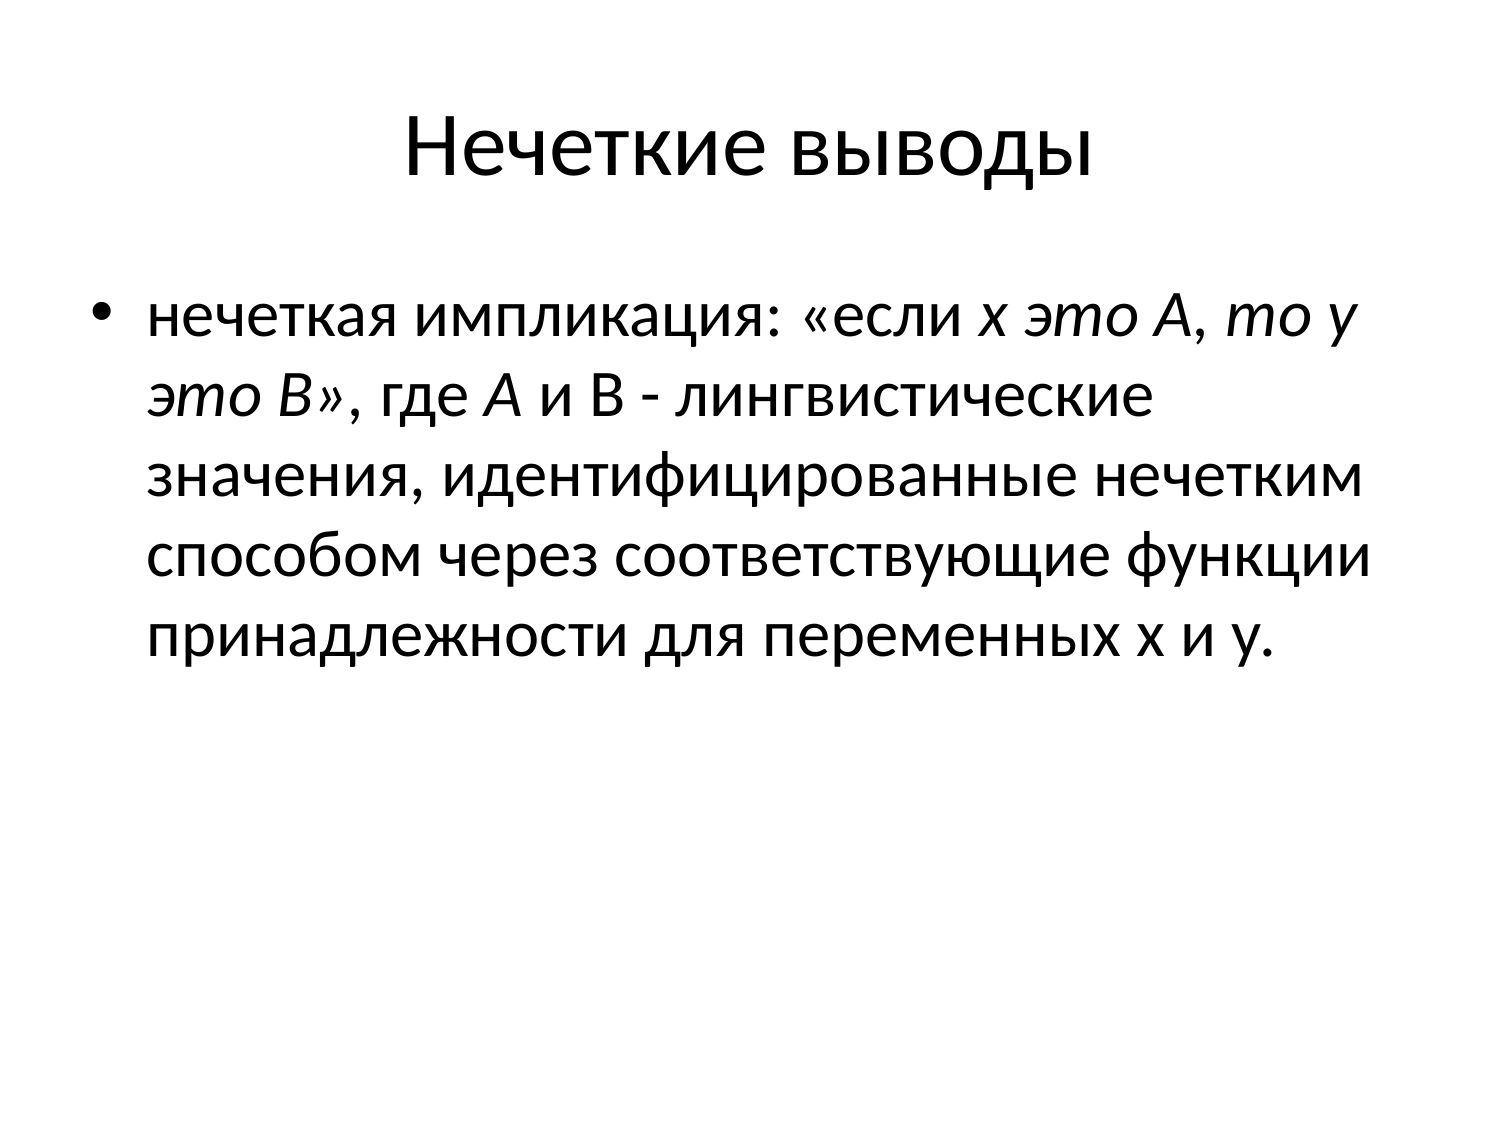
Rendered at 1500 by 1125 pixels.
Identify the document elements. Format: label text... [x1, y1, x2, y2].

list нечеткая импликация: «если х это А, то у это В», где А и В - лингвистические значения, идентифицированные нечетким способом через соответствующие функции принадлежности для переменных х и у. [75, 262, 1425, 1005]
title Нечеткие выводы [75, 45, 1425, 233]
